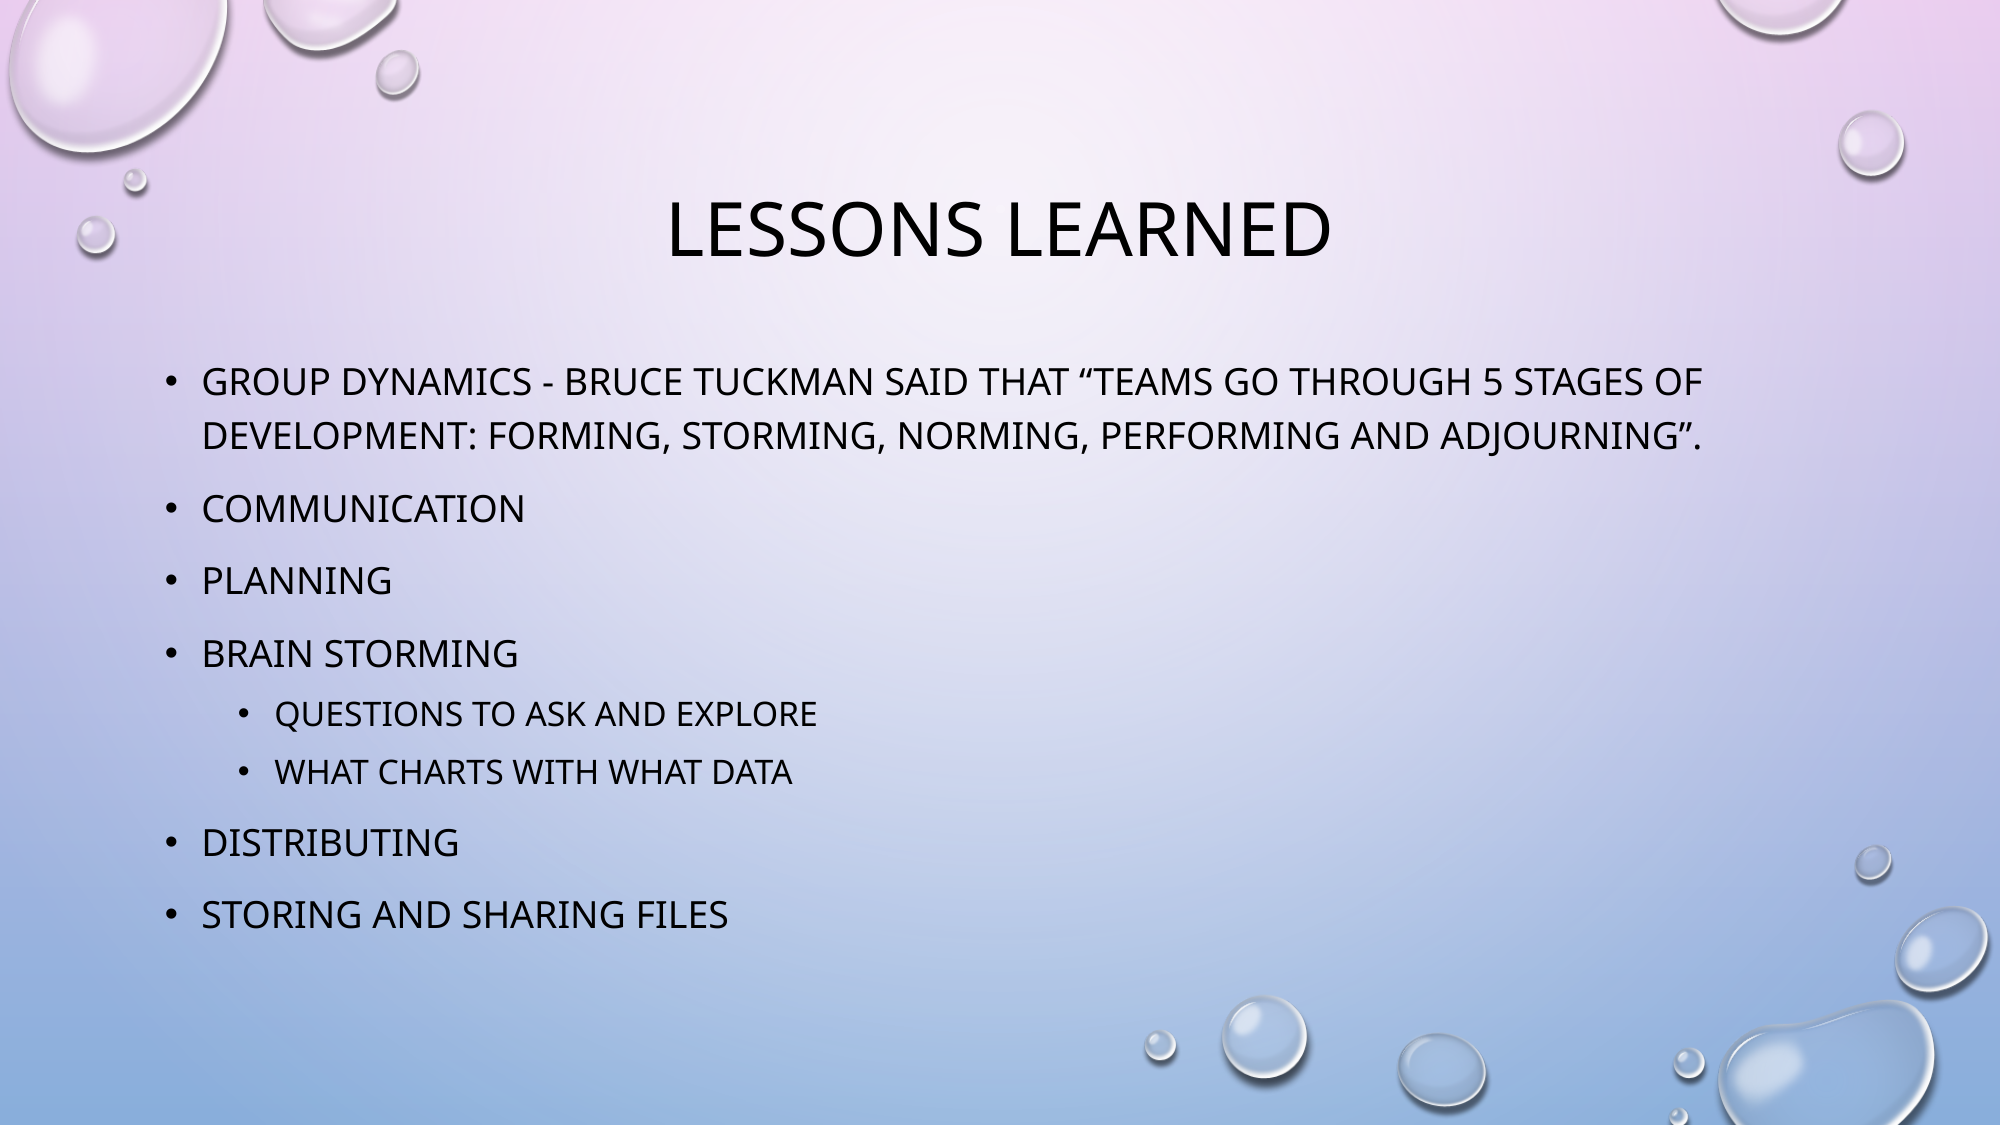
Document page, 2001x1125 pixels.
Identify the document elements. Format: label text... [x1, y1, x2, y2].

picture [0, 0, 2000, 1125]
title Lessons Learned [149, 101, 1851, 364]
list Group Dynamics - Bruce Tuckman said that “teams go through 5 stages of development: forming, storming, norming, performing and adjourning”. Communication Planning Brain Storming Questions to ask and explore What charts with what data Distributing Storing and Sharing files [149, 341, 1850, 950]
